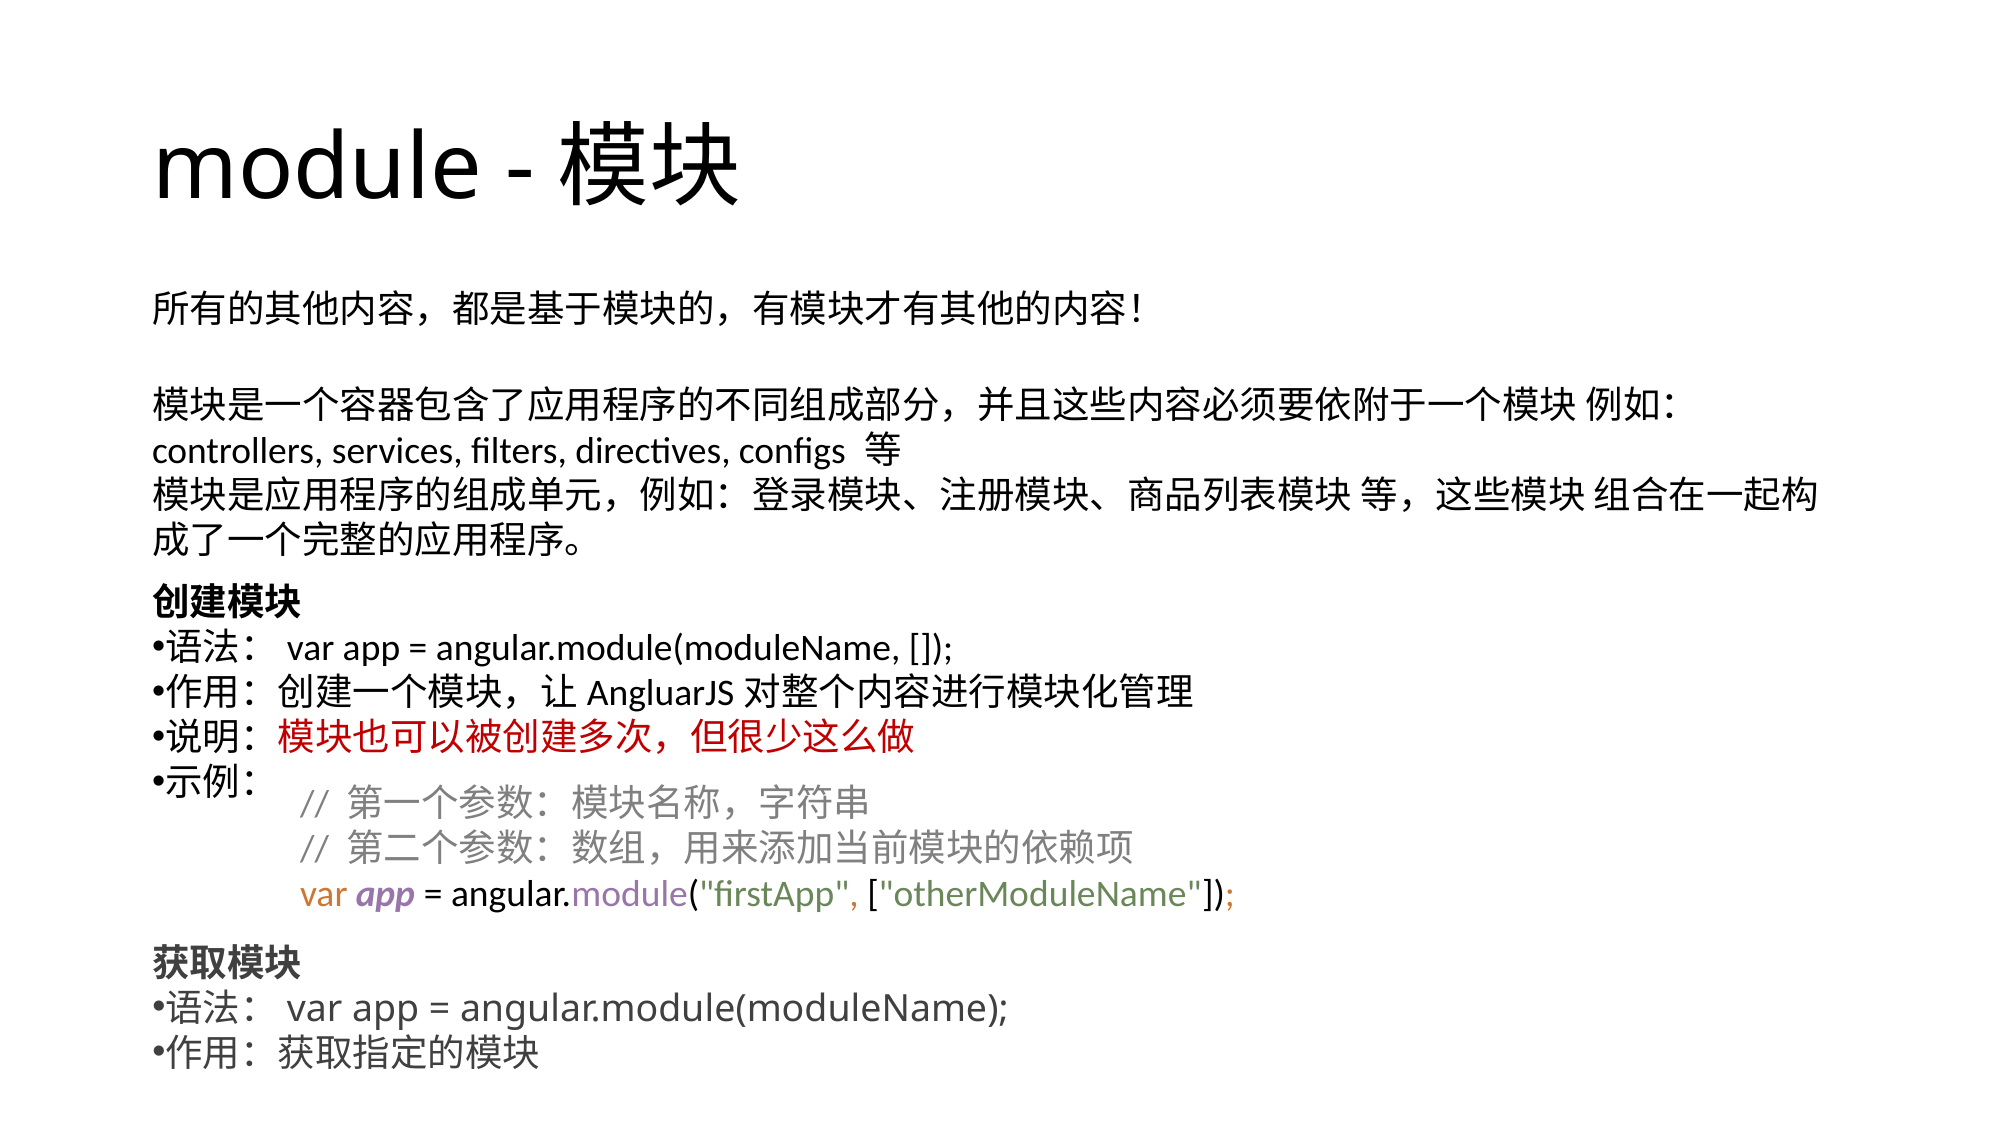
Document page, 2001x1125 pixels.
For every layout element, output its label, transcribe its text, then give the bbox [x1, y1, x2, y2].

text_box 获取模块 语法：var app = angular.module(moduleName); 作用：获取指定的模块 [137, 931, 1138, 1081]
text_box 模块是一个容器包含了应用程序的不同组成部分，并且这些内容必须要依附于一个模块 例如：controllers, services, filters, directives, configs 等 模块是应用程序的组成单元，例如：登录模块、注册模块、商品列表模块 等，这些模块 组合在一起构成了一个完整的应用程序。 [137, 373, 1863, 569]
text_box 创建模块 语法：var app = angular.module(moduleName, []); 作用：创建一个模块，让AngluarJS对整个内容进行模块化管理 说明：模块也可以被创建多次，但很少这么做 示例： [137, 570, 1602, 811]
text_box 所有的其他内容，都是基于模块的，有模块才有其他的内容！ [137, 277, 1352, 337]
title module -模块 [137, 59, 1863, 278]
text_box // 第一个参数：模块名称，字符串 // 第二个参数：数组，用来添加当前模块的依赖项 var app = angular.module("firstApp", ["otherModuleName"]); [285, 771, 1286, 922]
